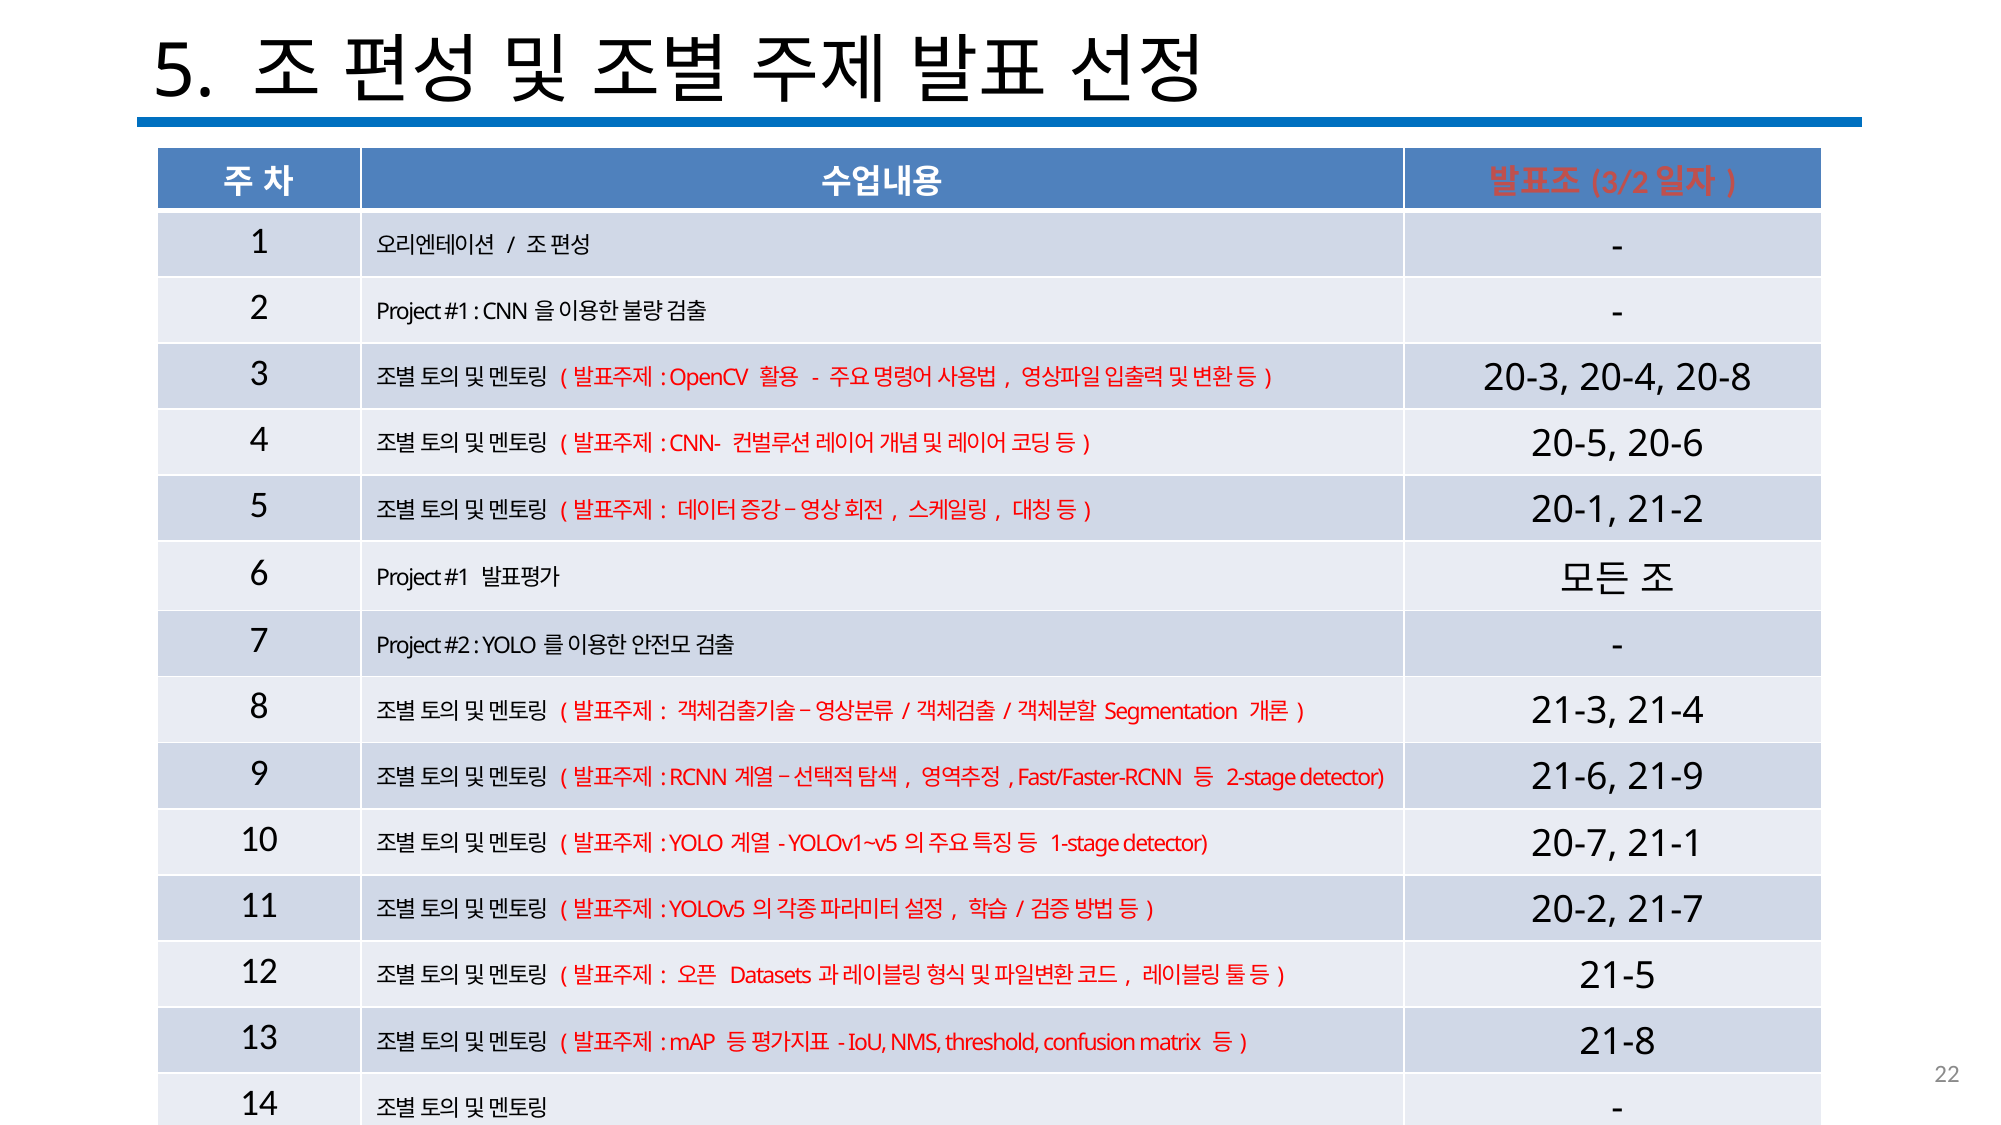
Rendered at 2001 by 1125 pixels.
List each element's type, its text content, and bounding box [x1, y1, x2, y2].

table_cell 20-7, 21-1 [1405, 810, 1821, 874]
table_cell 10 [158, 810, 360, 874]
table_cell 14 [158, 1074, 360, 1125]
table_cell 21-6, 21-9 [1405, 743, 1821, 808]
table_cell 1 [158, 213, 360, 276]
table_cell 4 [158, 410, 360, 474]
table_cell 조별 토의 및 멘토링 (발표주제: 오픈 Datasets과 레이블링 형식 및 파일변환 코드, 레이블링 툴 등) [362, 942, 1403, 1006]
table_header 발표조(3/2일자) [1405, 148, 1821, 208]
table_cell Project #1 발표평가 [362, 542, 1403, 610]
table_cell - [1405, 213, 1821, 276]
table_cell 조별 토의 및 멘토링 (발표주제: YOLO계열- YOLOv1~v5의 주요 특징 등 1-stage detector) [362, 810, 1403, 874]
table_cell 조별 토의 및 멘토링 [362, 1074, 1403, 1125]
table_cell 20-3, 20-4, 20-8 [1405, 344, 1821, 408]
table_cell 20-2, 21-7 [1405, 876, 1821, 940]
table_cell 7 [158, 611, 360, 676]
table_cell 조별 토의 및 멘토링 (발표주제: YOLOv5의 각종 파라미터 설정, 학습/검증 방법 등) [362, 876, 1403, 940]
table_cell 오리엔테이션 / 조 편성 [362, 213, 1403, 276]
table_cell 20-5, 20-6 [1405, 410, 1821, 474]
table_cell 조별 토의 및 멘토링 (발표주제: RCNN계열 – 선택적 탐색, 영역추정, Fast/Faster-RCNN 등 2-stage detector) [362, 743, 1403, 808]
table_cell 21-5 [1405, 942, 1821, 1006]
table_header 주 차 [158, 148, 360, 208]
table_cell 조별 토의 및 멘토링 (발표주제: 객체검출기술 – 영상분류/객체검출/객체분할Segmentation 개론) [362, 677, 1403, 742]
table_cell - [1405, 611, 1821, 676]
table_cell 조별 토의 및 멘토링 (발표주제: OpenCV 활용 - 주요 명령어 사용법, 영상파일 입출력 및 변환 등) [362, 344, 1403, 408]
table_cell Project #1 : CNN을 이용한 불량 검출 [362, 278, 1403, 342]
table_cell 6 [158, 542, 360, 610]
table_cell 20-1, 21-2 [1405, 476, 1821, 540]
title 5. 조 편성 및 조별 주제 발표 선정 [137, 21, 1863, 124]
table_cell 2 [158, 278, 360, 342]
table_cell 조별 토의 및 멘토링 (발표주제: CNN- 컨벌루션 레이어 개념 및 레이어 코딩 등) [362, 410, 1403, 474]
table_cell 21-8 [1405, 1008, 1821, 1072]
table_cell 8 [158, 677, 360, 742]
slide_number 22 [1823, 1042, 1975, 1103]
table_cell Project #2 : YOLO를 이용한 안전모 검출 [362, 611, 1403, 676]
table_cell - [1405, 278, 1821, 342]
table_cell 조별 토의 및 멘토링 (발표주제: mAP 등 평가지표- IoU, NMS, threshold, confusion matrix 등) [362, 1008, 1403, 1072]
table_header 수업내용 [362, 148, 1403, 208]
table_cell 13 [158, 1008, 360, 1072]
table_cell 조별 토의 및 멘토링 (발표주제: 데이터 증강 – 영상 회전, 스케일링, 대칭 등) [362, 476, 1403, 540]
table_cell 5 [158, 476, 360, 540]
table_cell - [1405, 1074, 1821, 1125]
table_cell 9 [158, 743, 360, 808]
table_cell 11 [158, 876, 360, 940]
table_cell 3 [158, 344, 360, 408]
table_cell 모든 조 [1405, 542, 1821, 610]
table_cell 21-3, 21-4 [1405, 677, 1821, 742]
table_cell 12 [158, 942, 360, 1006]
